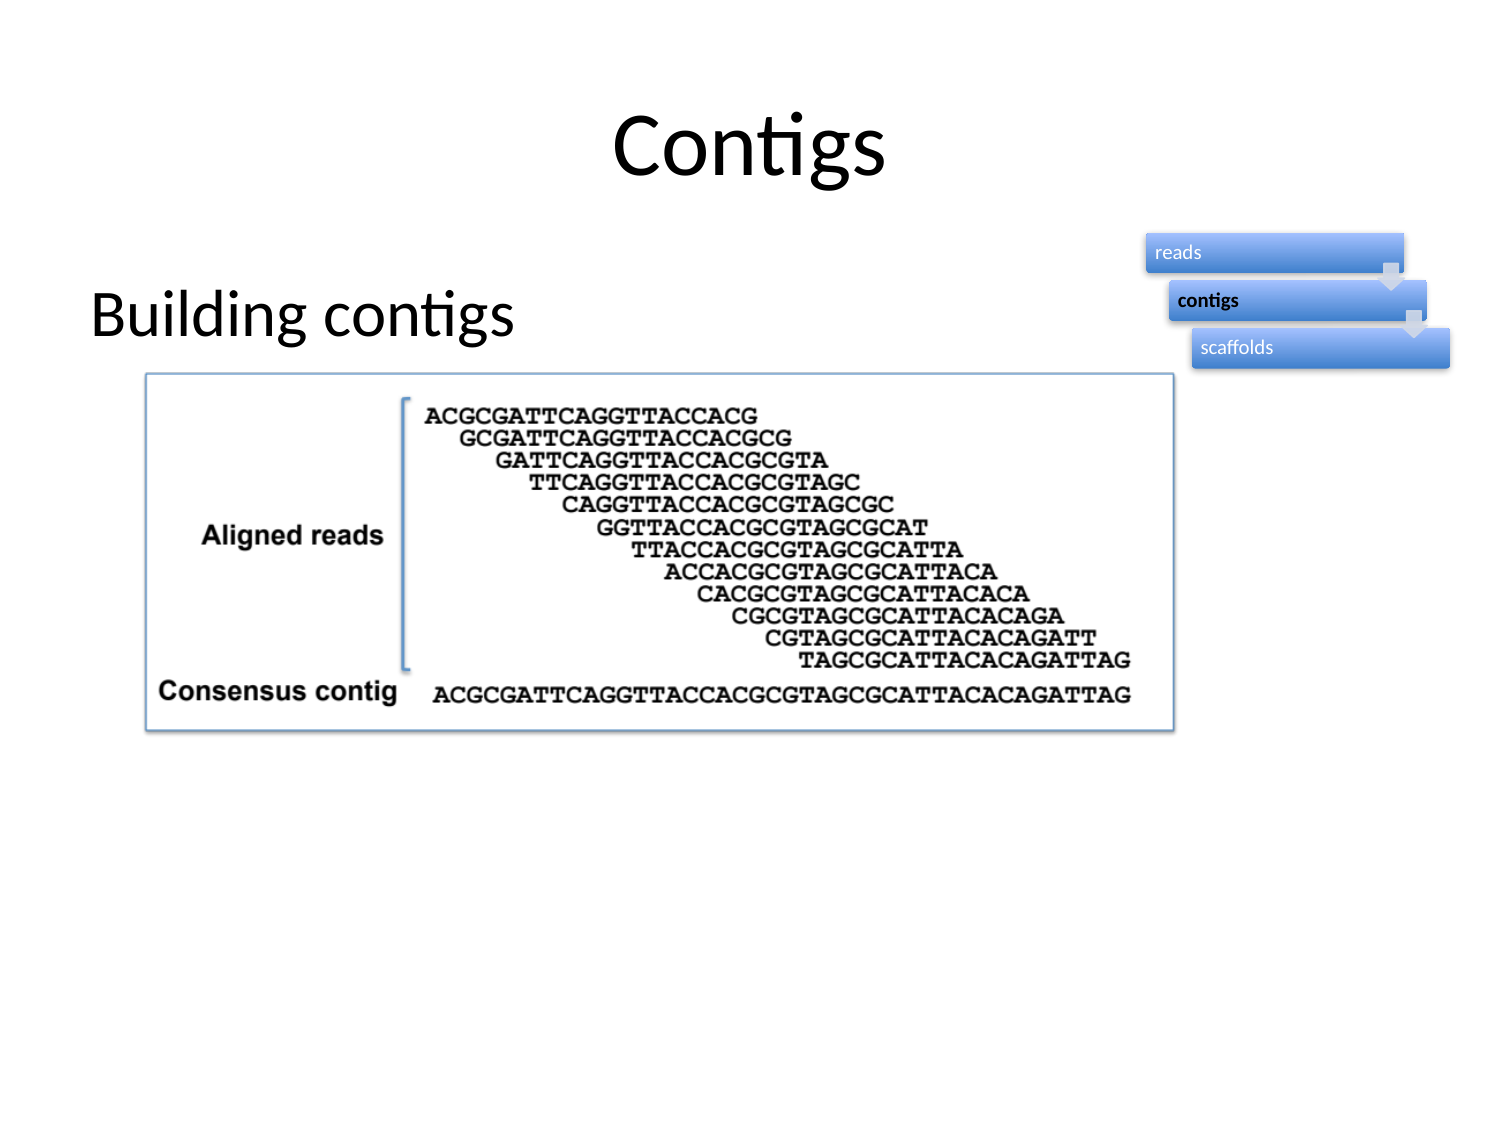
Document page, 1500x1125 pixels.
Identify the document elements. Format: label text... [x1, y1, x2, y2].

list Building contigs [75, 262, 1425, 1005]
picture [137, 368, 1180, 739]
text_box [1146, 232, 1451, 370]
title Contigs [75, 45, 1425, 233]
